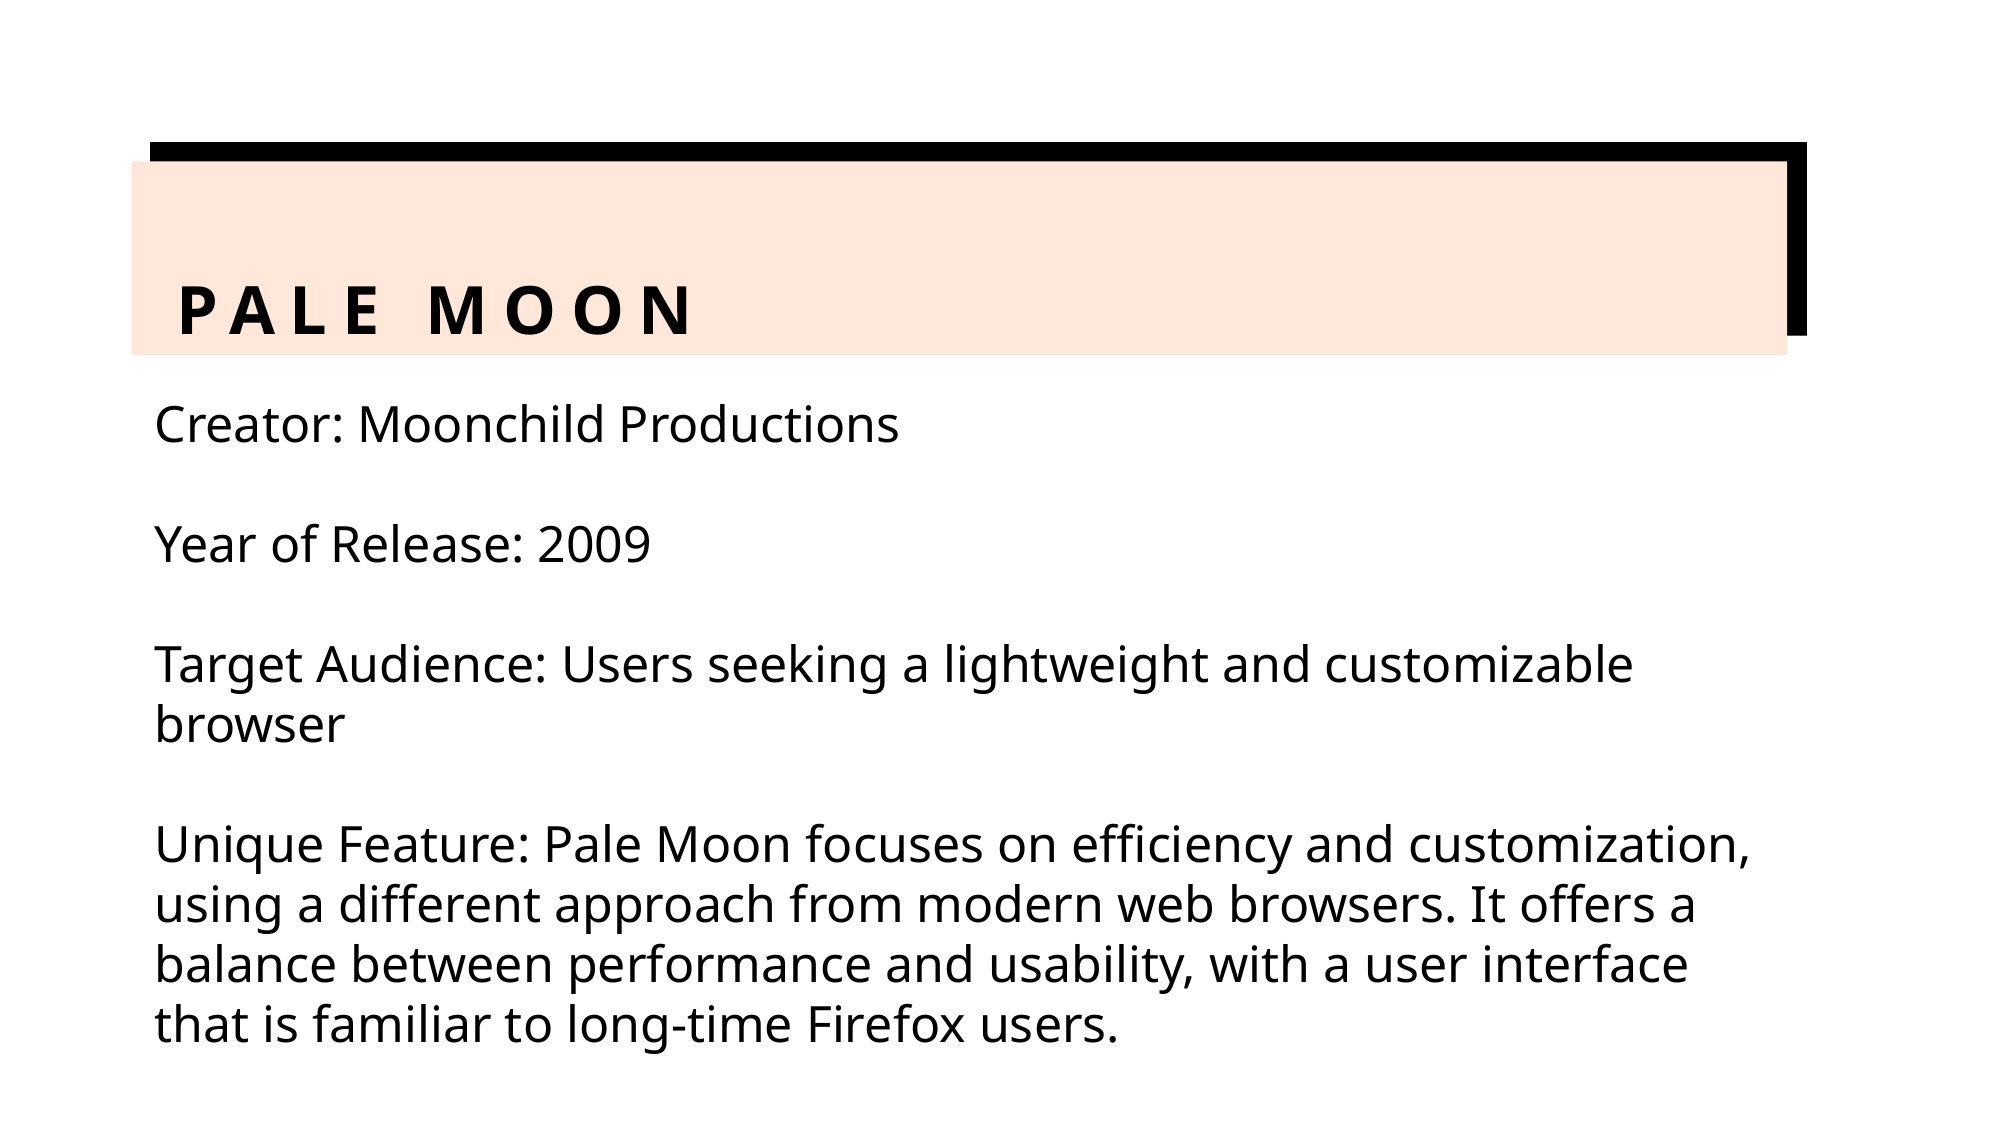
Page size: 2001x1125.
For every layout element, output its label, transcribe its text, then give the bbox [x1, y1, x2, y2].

text_box Creator: Moonchild Productions Year of Release: 2009 Target Audience: Users seeking a lightweight and customizable browser Unique Feature: Pale Moon focuses on efficiency and customization, using a different approach from modern web browsers. It offers a balance between performance and usability, with a user interface that is familiar to long-time Firefox users. [139, 384, 1787, 1060]
title Pale moon [131, 161, 1788, 355]
